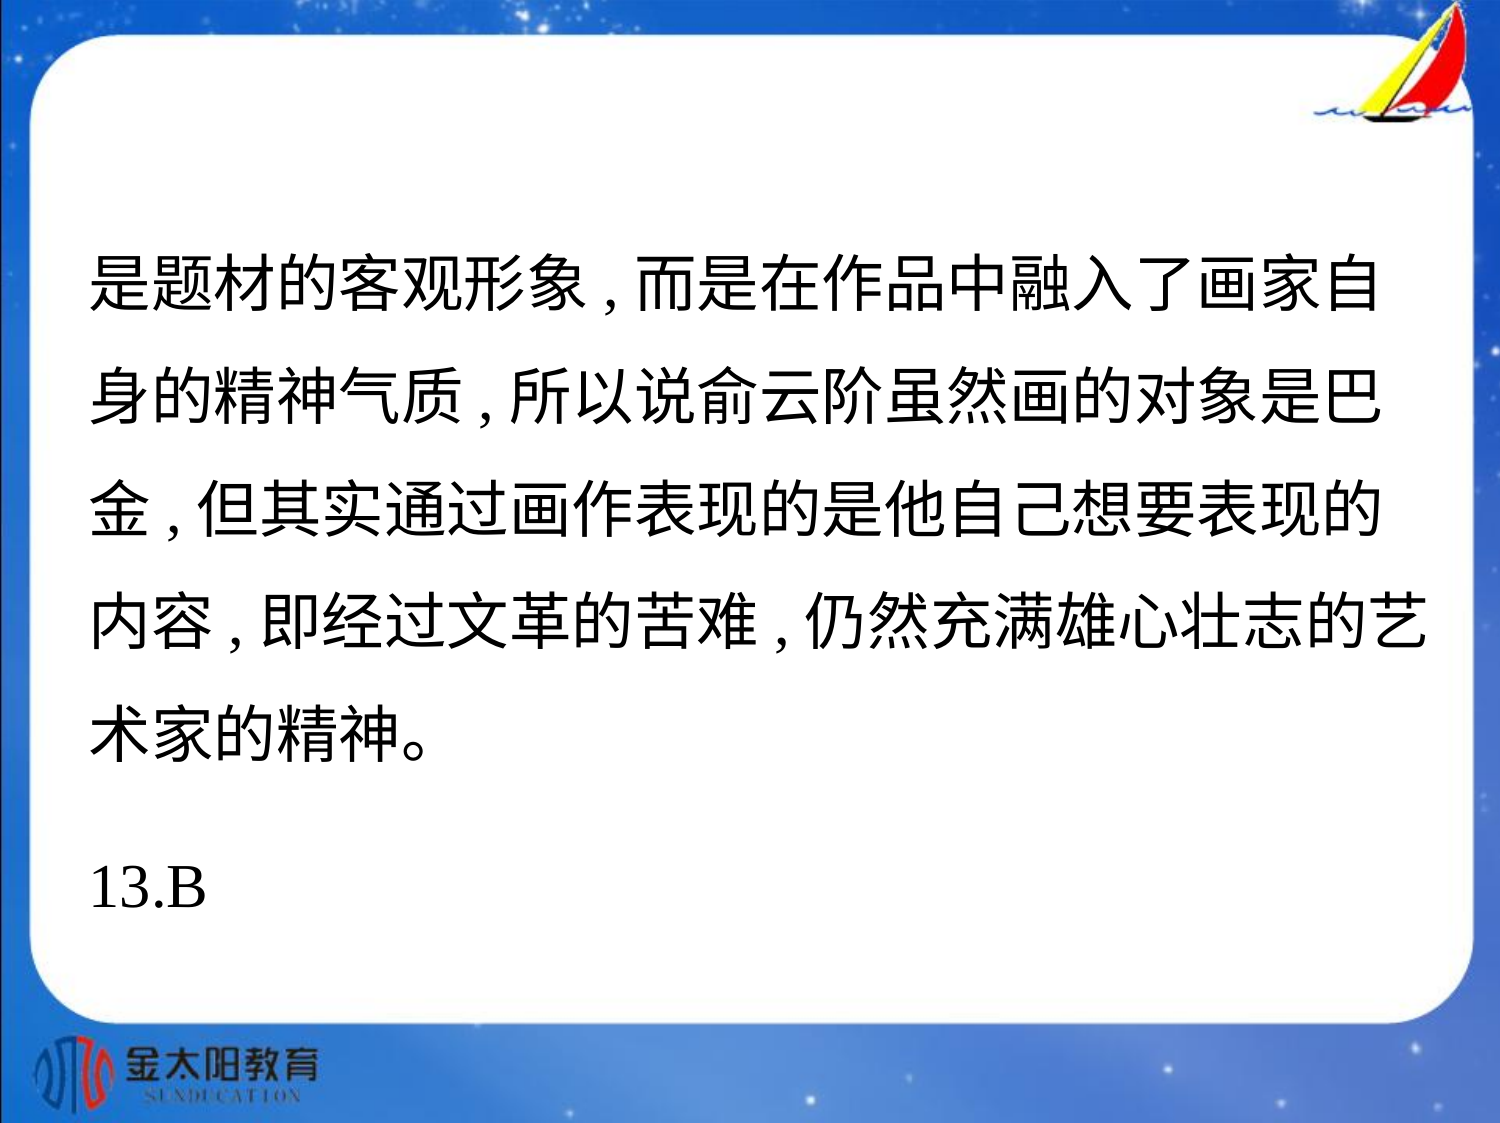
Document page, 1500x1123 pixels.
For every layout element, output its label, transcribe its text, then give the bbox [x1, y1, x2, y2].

text_box 是题材的客观形象,而是在作品中融入了画家自 身的精神气质,所以说俞云阶虽然画的对象是巴 金,但其实通过画作表现的是他自己想要表现的 内容,即经过文革的苦难,仍然充满雄心壮志的艺 术家的精神。 [88, 206, 1453, 771]
picture [0, 0, 1500, 1123]
text_box 13.B [88, 807, 1453, 921]
